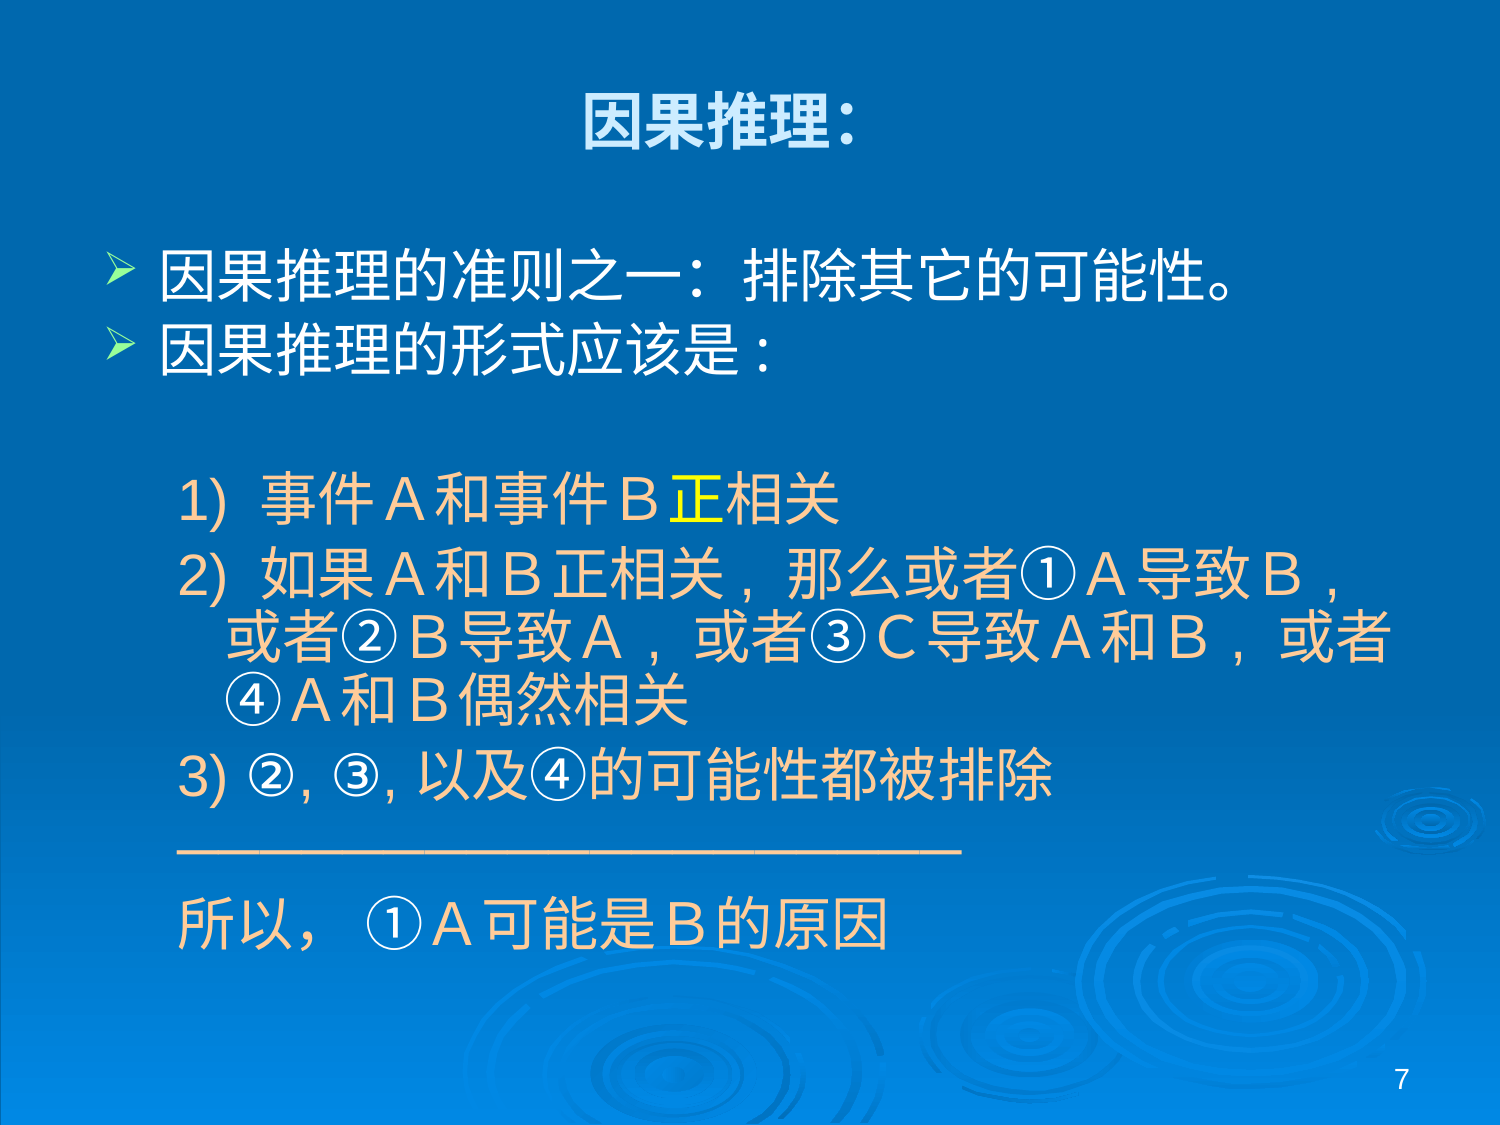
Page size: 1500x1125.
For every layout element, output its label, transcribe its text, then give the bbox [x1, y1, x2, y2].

slide_number 7 [1074, 1024, 1425, 1103]
title 因果推理： [62, 75, 1413, 163]
list 因果推理的准则之一：排除其它的可能性。 因果推理的形式应该是: 1) 事件Ａ和事件Ｂ正相关 2) 如果Ａ和Ｂ正相关, 那么或者①Ａ导致Ｂ, 或者②Ｂ导致Ａ, 或者③Ｃ导致Ａ和Ｂ, 或者④Ａ和Ｂ偶然相关 3) ②, ③,以及④的可能性都被排除 ─────────────────── 所以， ①Ａ可能是Ｂ的原因 [87, 162, 1438, 988]
